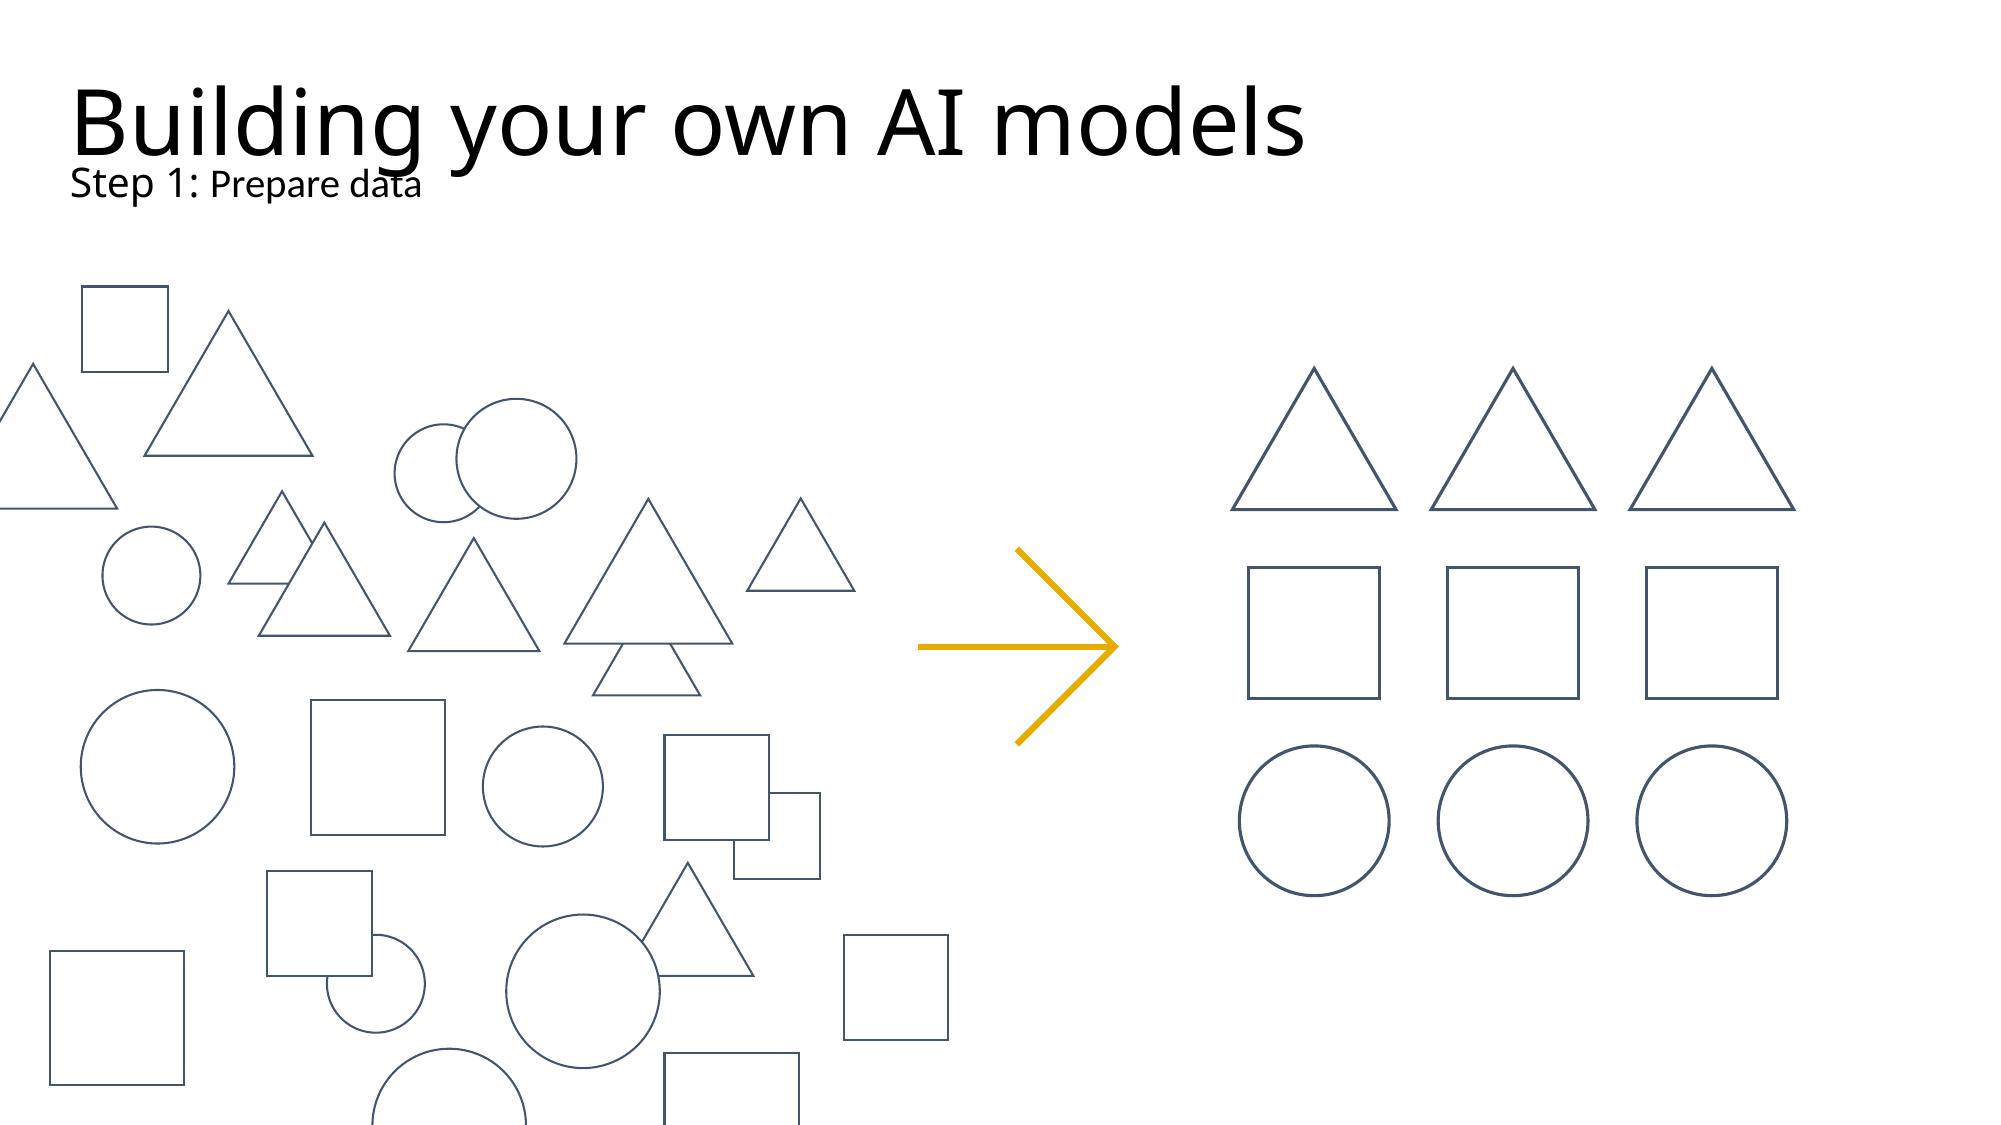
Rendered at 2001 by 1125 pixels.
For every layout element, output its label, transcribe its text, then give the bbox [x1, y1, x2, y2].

title Building your own AI models [69, 49, 1930, 162]
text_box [1232, 368, 1794, 896]
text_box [0, 286, 949, 1125]
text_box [949, 577, 1114, 716]
list Step 1: Prepare data [69, 162, 1931, 208]
